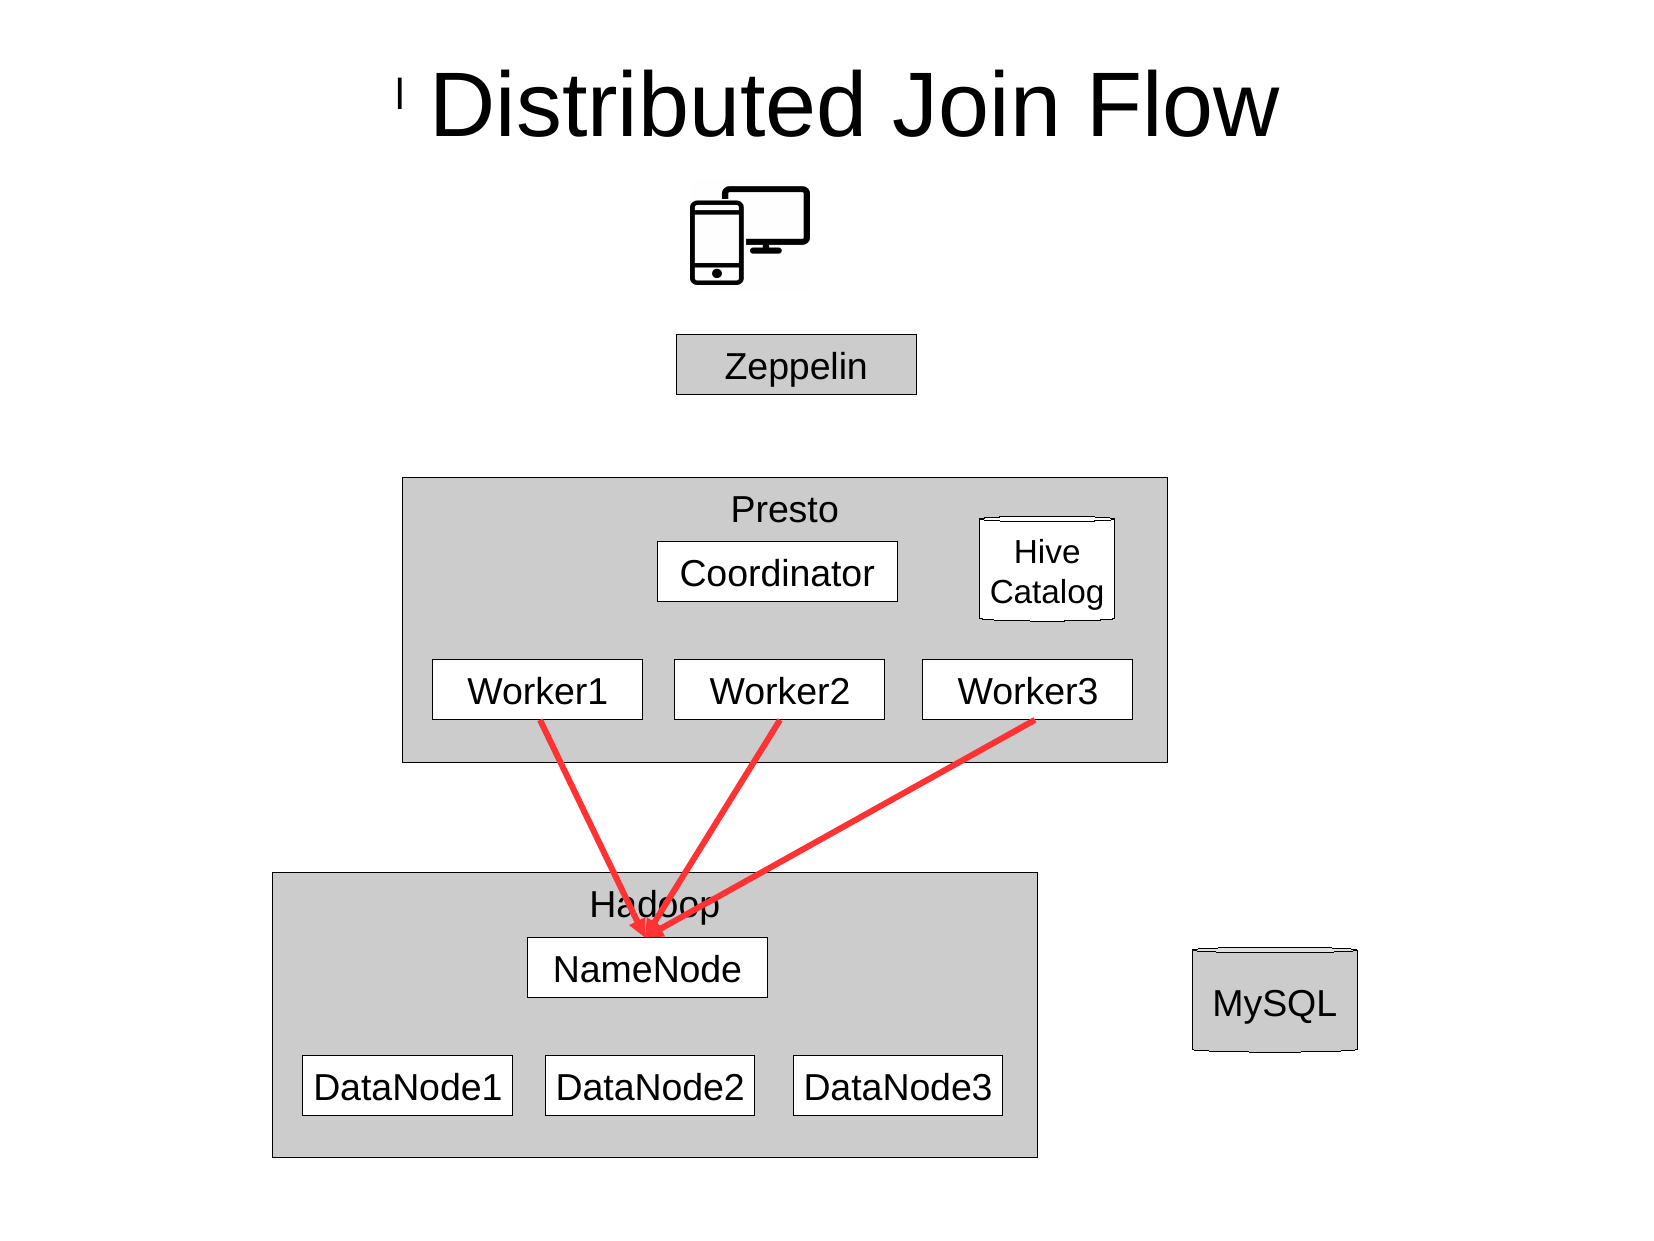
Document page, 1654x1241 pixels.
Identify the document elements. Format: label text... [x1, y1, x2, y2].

text_box Worker3 [922, 659, 1133, 720]
text_box DataNode3 [793, 1055, 1003, 1116]
text_box Coordinator [657, 541, 898, 602]
text_box Worker1 [432, 659, 643, 720]
text_box Hive Catalog [979, 516, 1115, 622]
text_box Worker2 [674, 659, 885, 720]
text_box [646, 719, 1036, 938]
text_box NameNode [527, 937, 768, 998]
text_box DataNode1 [302, 1055, 513, 1116]
text_box Presto [402, 477, 1168, 763]
text_box Zeppelin [676, 334, 917, 395]
text_box Hadoop [272, 872, 1038, 1158]
text_box [645, 719, 781, 938]
text_box [539, 719, 646, 938]
text_box DataNode2 [545, 1055, 755, 1116]
text_box [82, 180, 1571, 1200]
picture [689, 179, 811, 292]
text_box Distributed Join Flow [104, 48, 1571, 151]
text_box MySQL [1192, 947, 1358, 1053]
